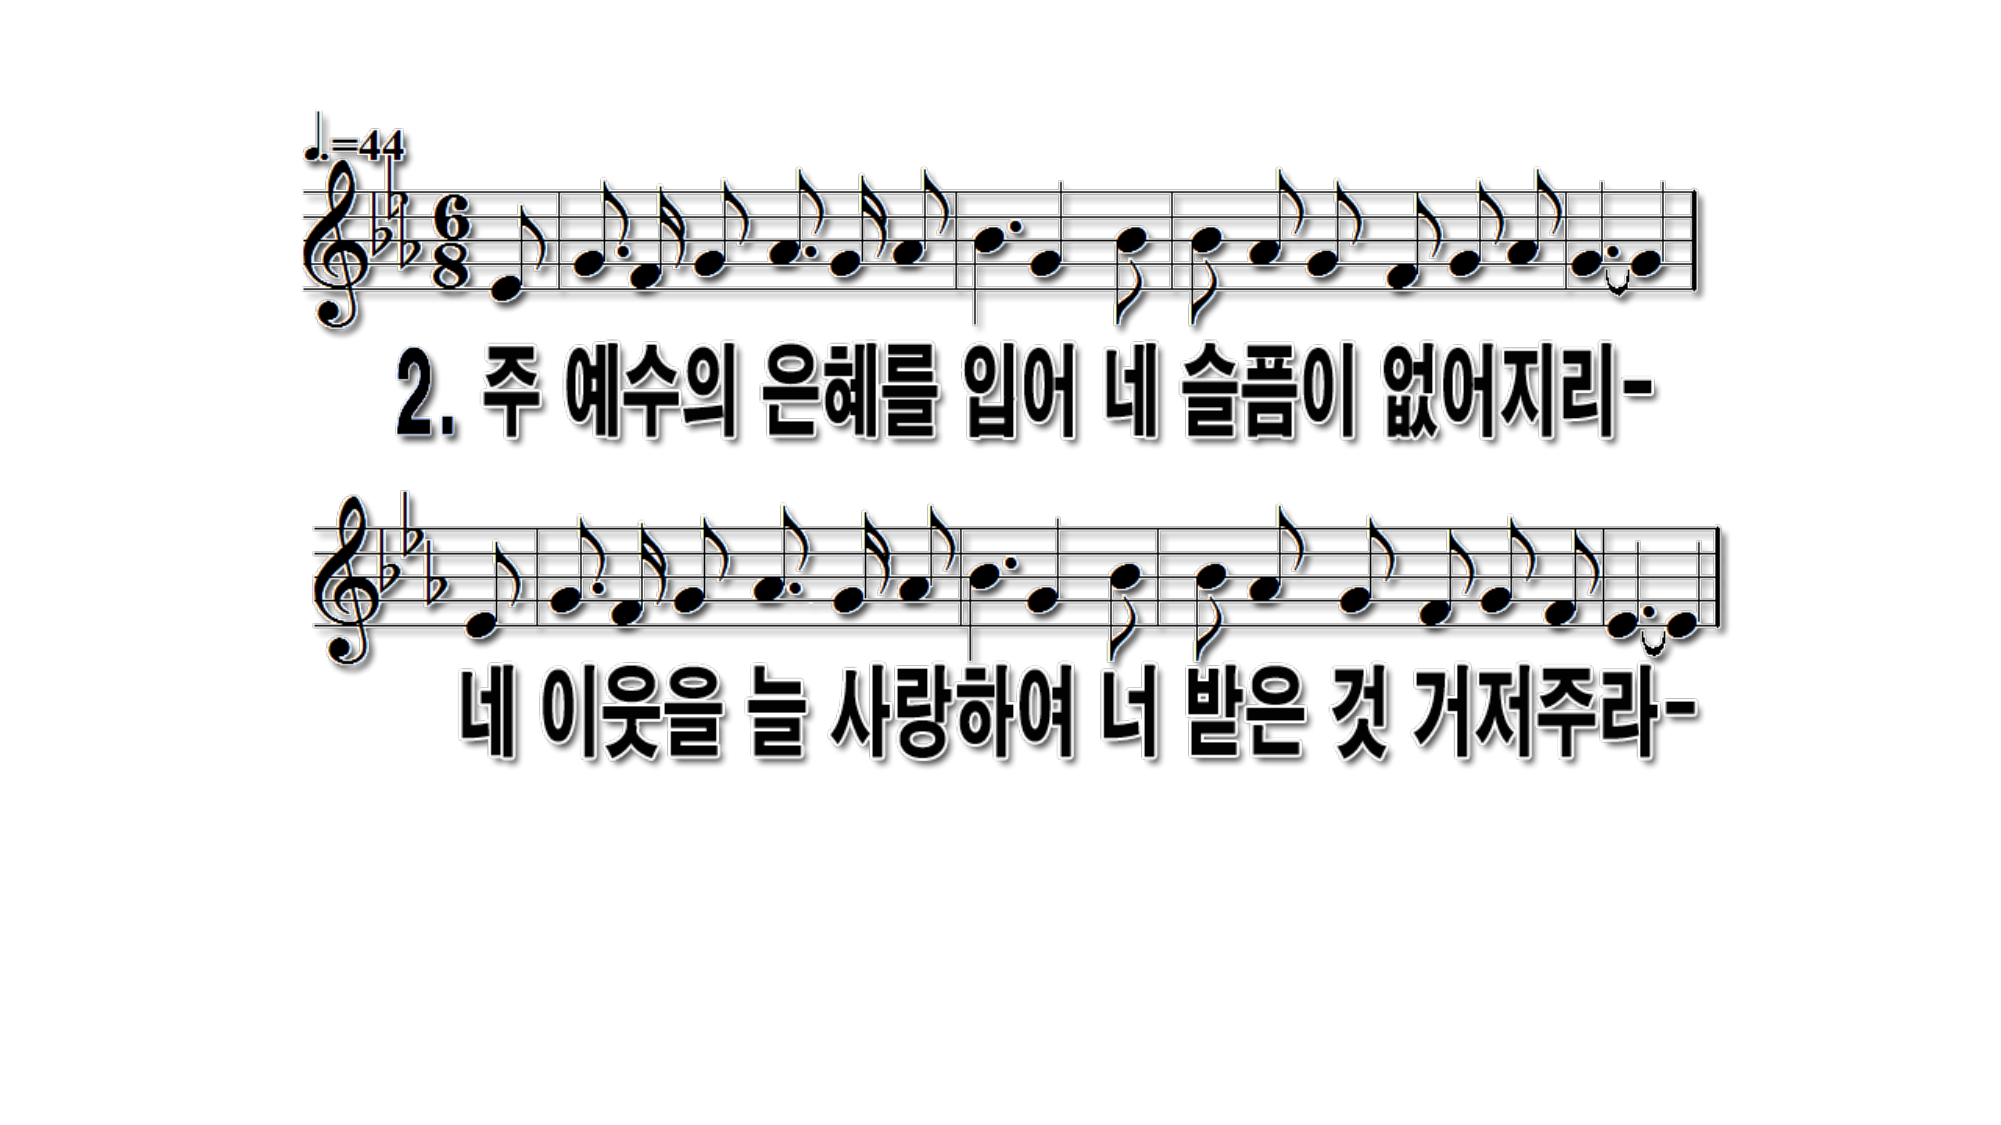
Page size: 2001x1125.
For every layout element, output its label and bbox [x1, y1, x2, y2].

picture [249, 0, 1750, 835]
